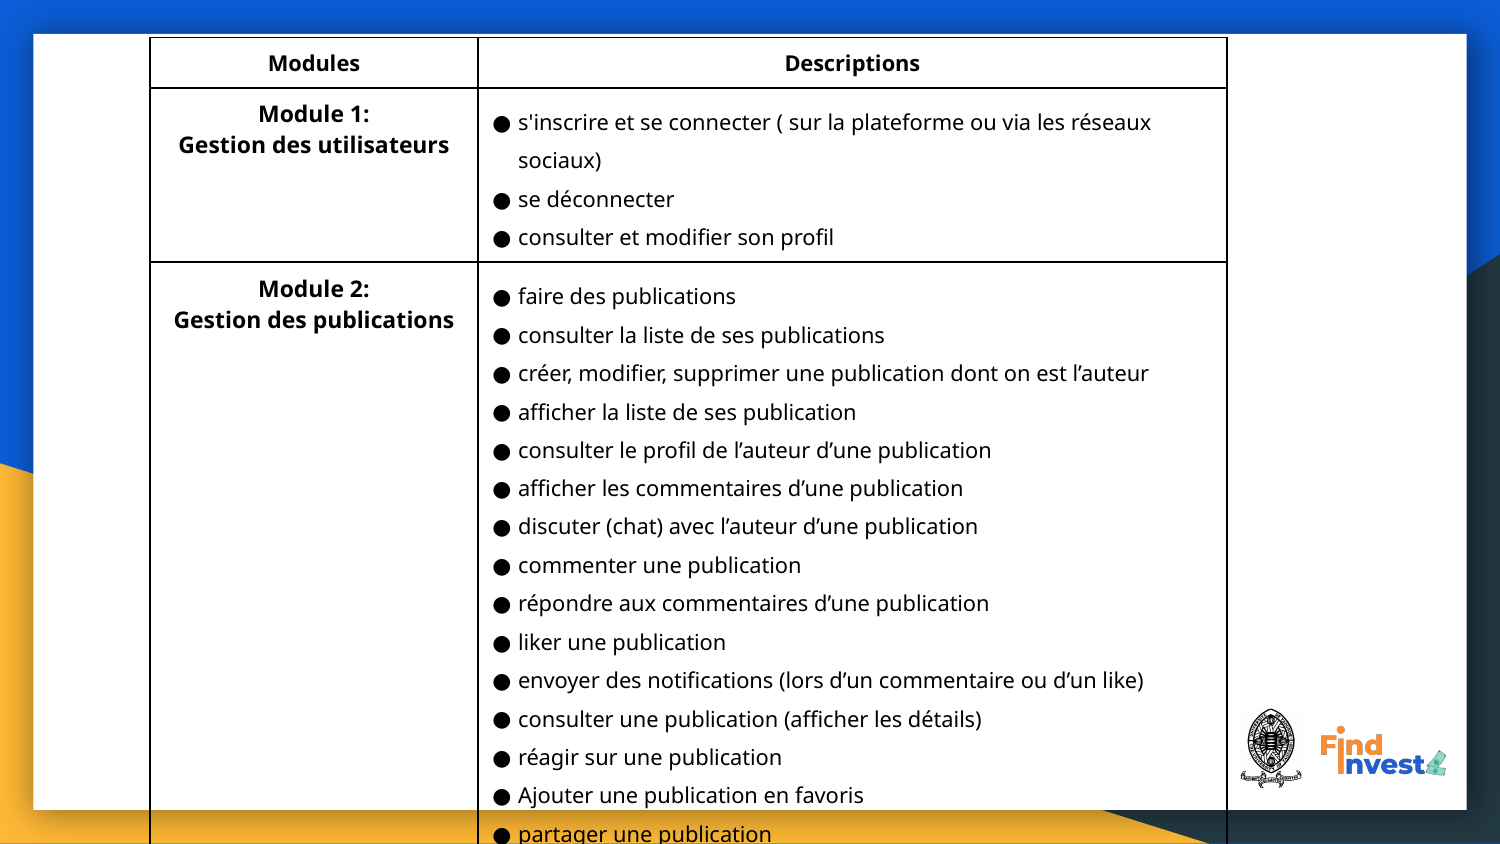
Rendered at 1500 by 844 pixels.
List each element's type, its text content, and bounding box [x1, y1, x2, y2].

table_header Modules [151, 38, 477, 87]
picture [1240, 701, 1472, 811]
table_cell Module 2: Gestion des publications [151, 263, 477, 844]
table_cell s'inscrire et se connecter ( sur la plateforme ou via les réseaux sociaux) se déconnecter consulter et modifier son profil [479, 89, 1226, 261]
table_header Descriptions [479, 38, 1226, 87]
table_cell Module 1: Gestion des utilisateurs [151, 89, 477, 261]
table_cell faire des publications consulter la liste de ses publications créer, modifier, supprimer une publication dont on est l’auteur afficher la liste de ses publication consulter le profil de l’auteur d’une publication afficher les commentaires d’une publication discuter (chat) avec l’auteur d’une publication commenter une publication répondre aux commentaires d’une publication liker une publication envoyer des notifications (lors d’un commentaire ou d’un like) consulter une publication (afficher les détails) réagir sur une publication Ajouter une publication en favoris partager une publication télécharger les médias (images) d’une publication suivre un étudiant [479, 263, 1226, 844]
